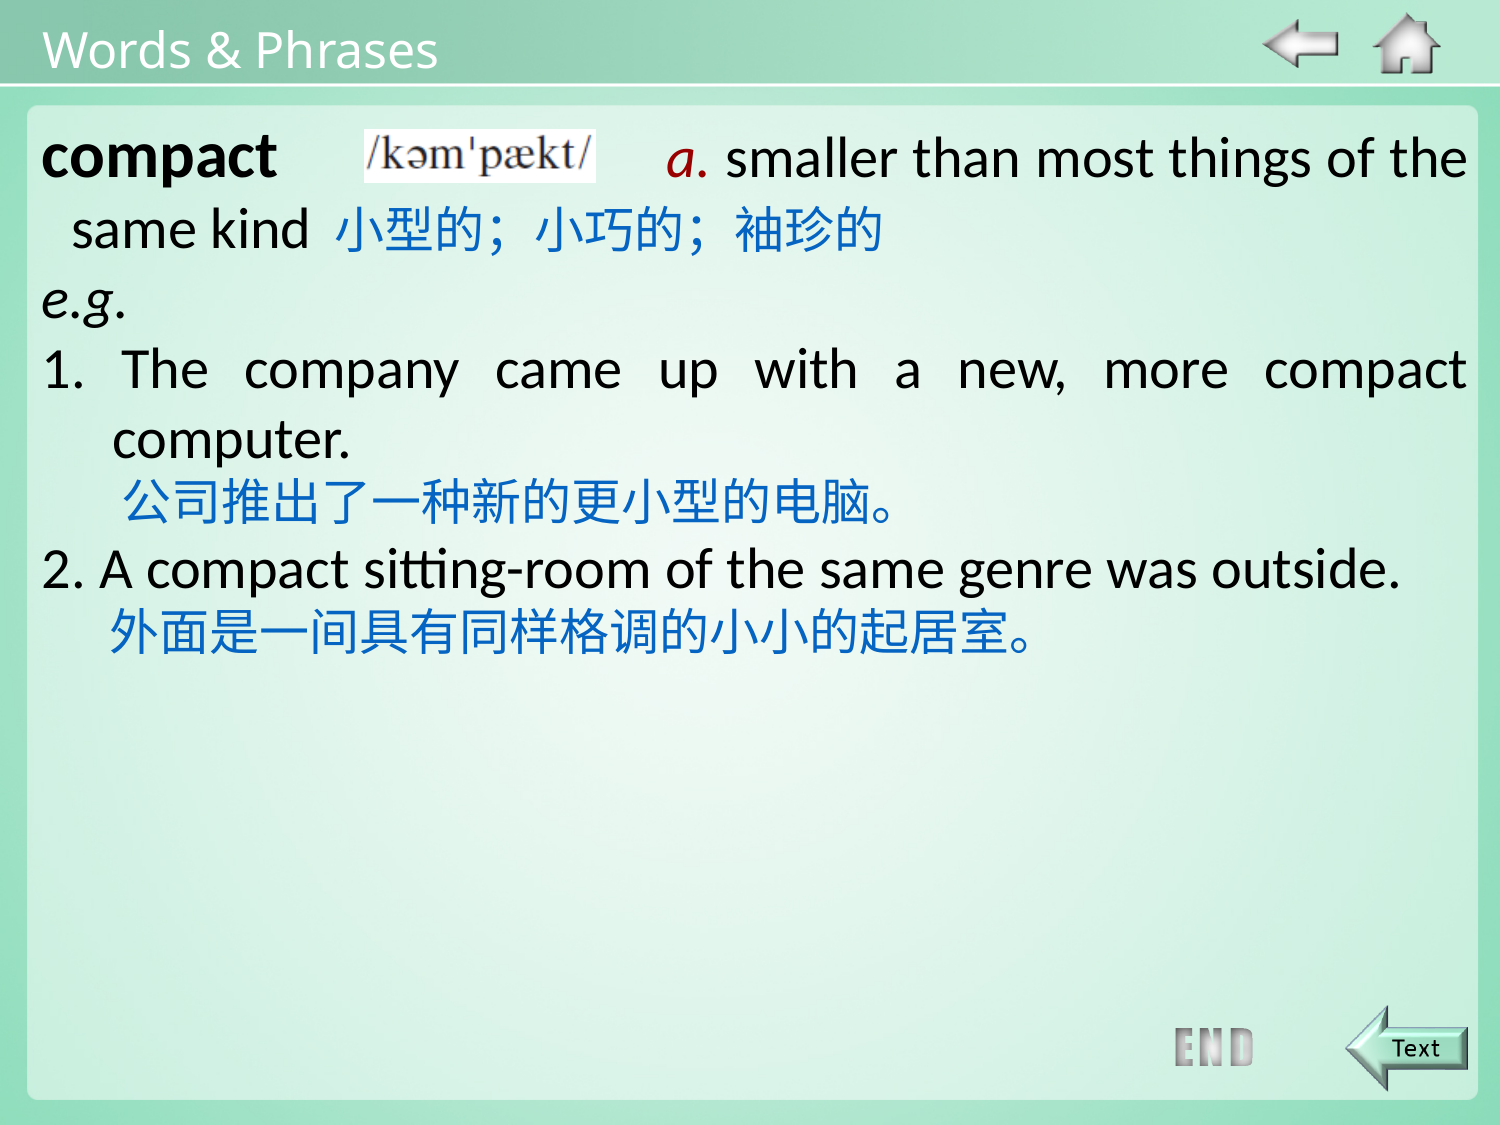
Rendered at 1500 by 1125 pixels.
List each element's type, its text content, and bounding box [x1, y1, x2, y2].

picture [0, 0, 1500, 1125]
text_box Words & Phrases [27, 11, 582, 87]
list compact a. smaller than most things of the same kind 小型的；小巧的；袖珍的 e.g. 1. The company came up with a new, more compact computer. 公司推出了一种新的更小型的电脑。 2. A compact sitting-room of the same genre was outside. 外面是一间具有同样格调的小小的起居室。 [26, 102, 1485, 1096]
